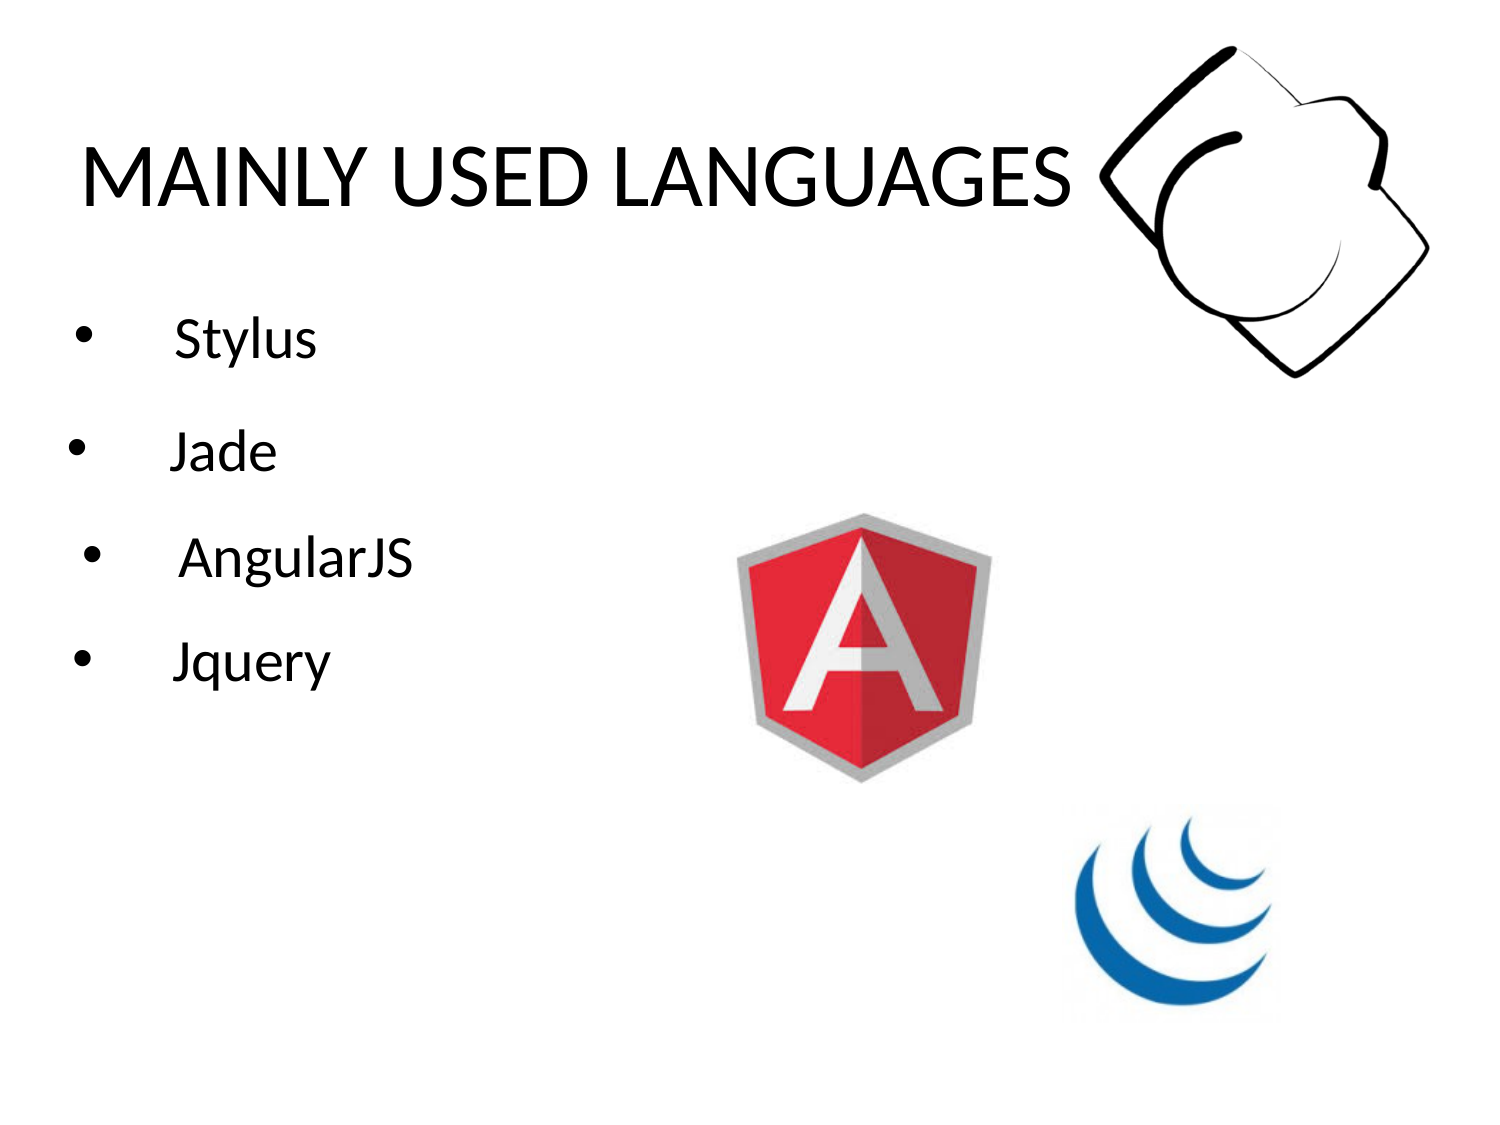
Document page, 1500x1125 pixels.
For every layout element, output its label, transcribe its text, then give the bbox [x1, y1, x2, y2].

picture [1062, 804, 1281, 1024]
text_box Jquery [0, 613, 607, 702]
picture [703, 488, 1024, 809]
text_box Stylus [0, 290, 600, 378]
picture [1025, 0, 1500, 444]
text_box Jade [0, 403, 578, 491]
title MAINLY USED LANGUAGES [0, 49, 1072, 291]
text_box AngularJS [0, 510, 650, 598]
